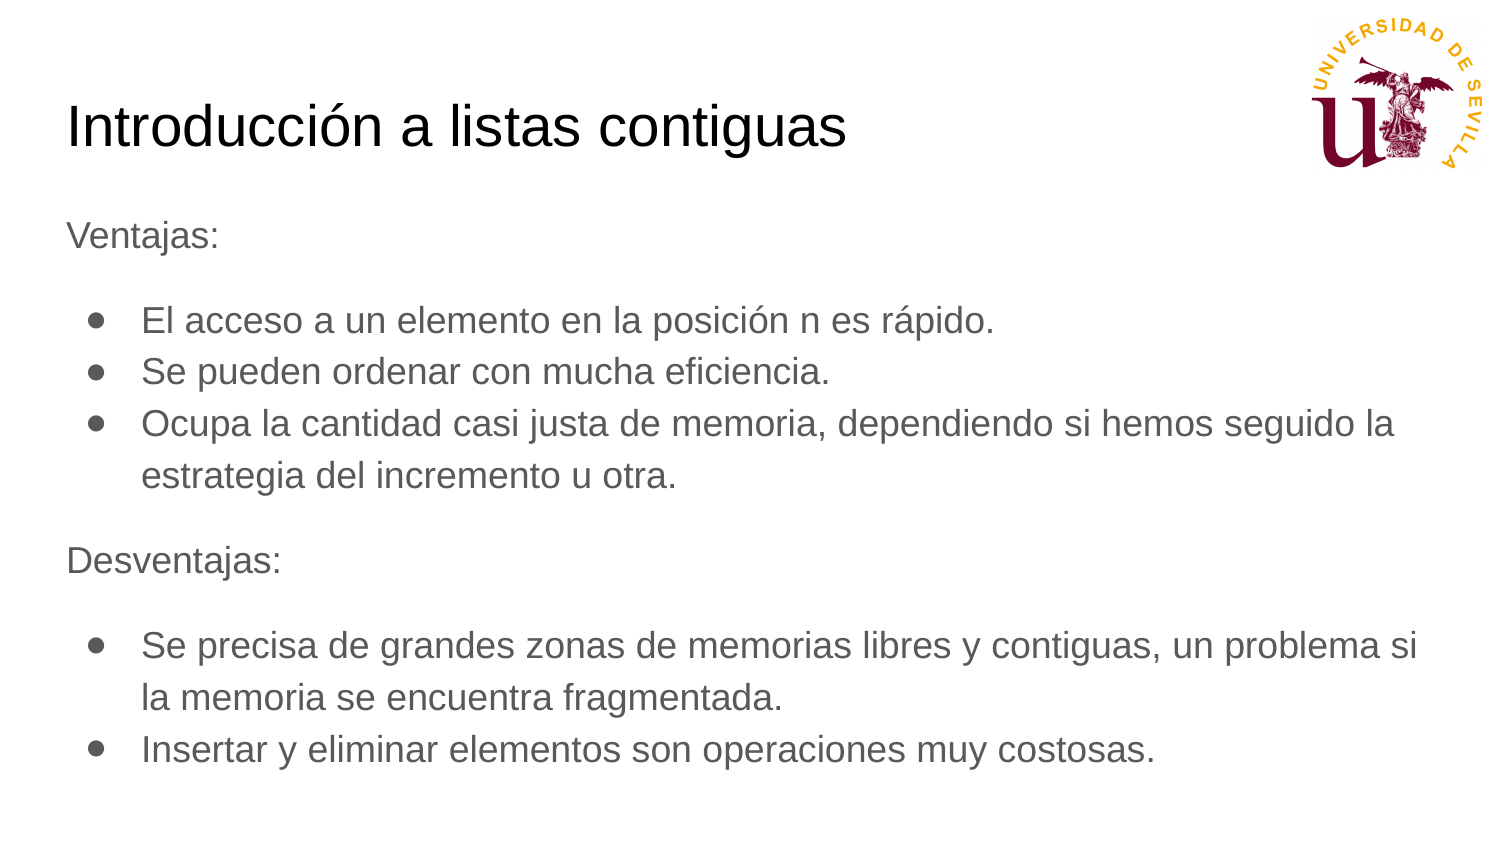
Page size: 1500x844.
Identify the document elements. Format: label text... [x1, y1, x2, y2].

title Introducción a listas contiguas [51, 72, 1303, 167]
list Ventajas: El acceso a un elemento en la posición n es rápido. Se pueden ordenar con mucha eficiencia. Ocupa la cantidad casi justa de memoria, dependiendo si hemos seguido la estrategia del incremento u otra. Desventajas: Se precisa de grandes zonas de memorias libres y contiguas, un problema si la memoria se encuentra fragmentada. Insertar y eliminar elementos son operaciones muy costosas. [51, 189, 1449, 750]
picture [1308, 16, 1485, 173]
